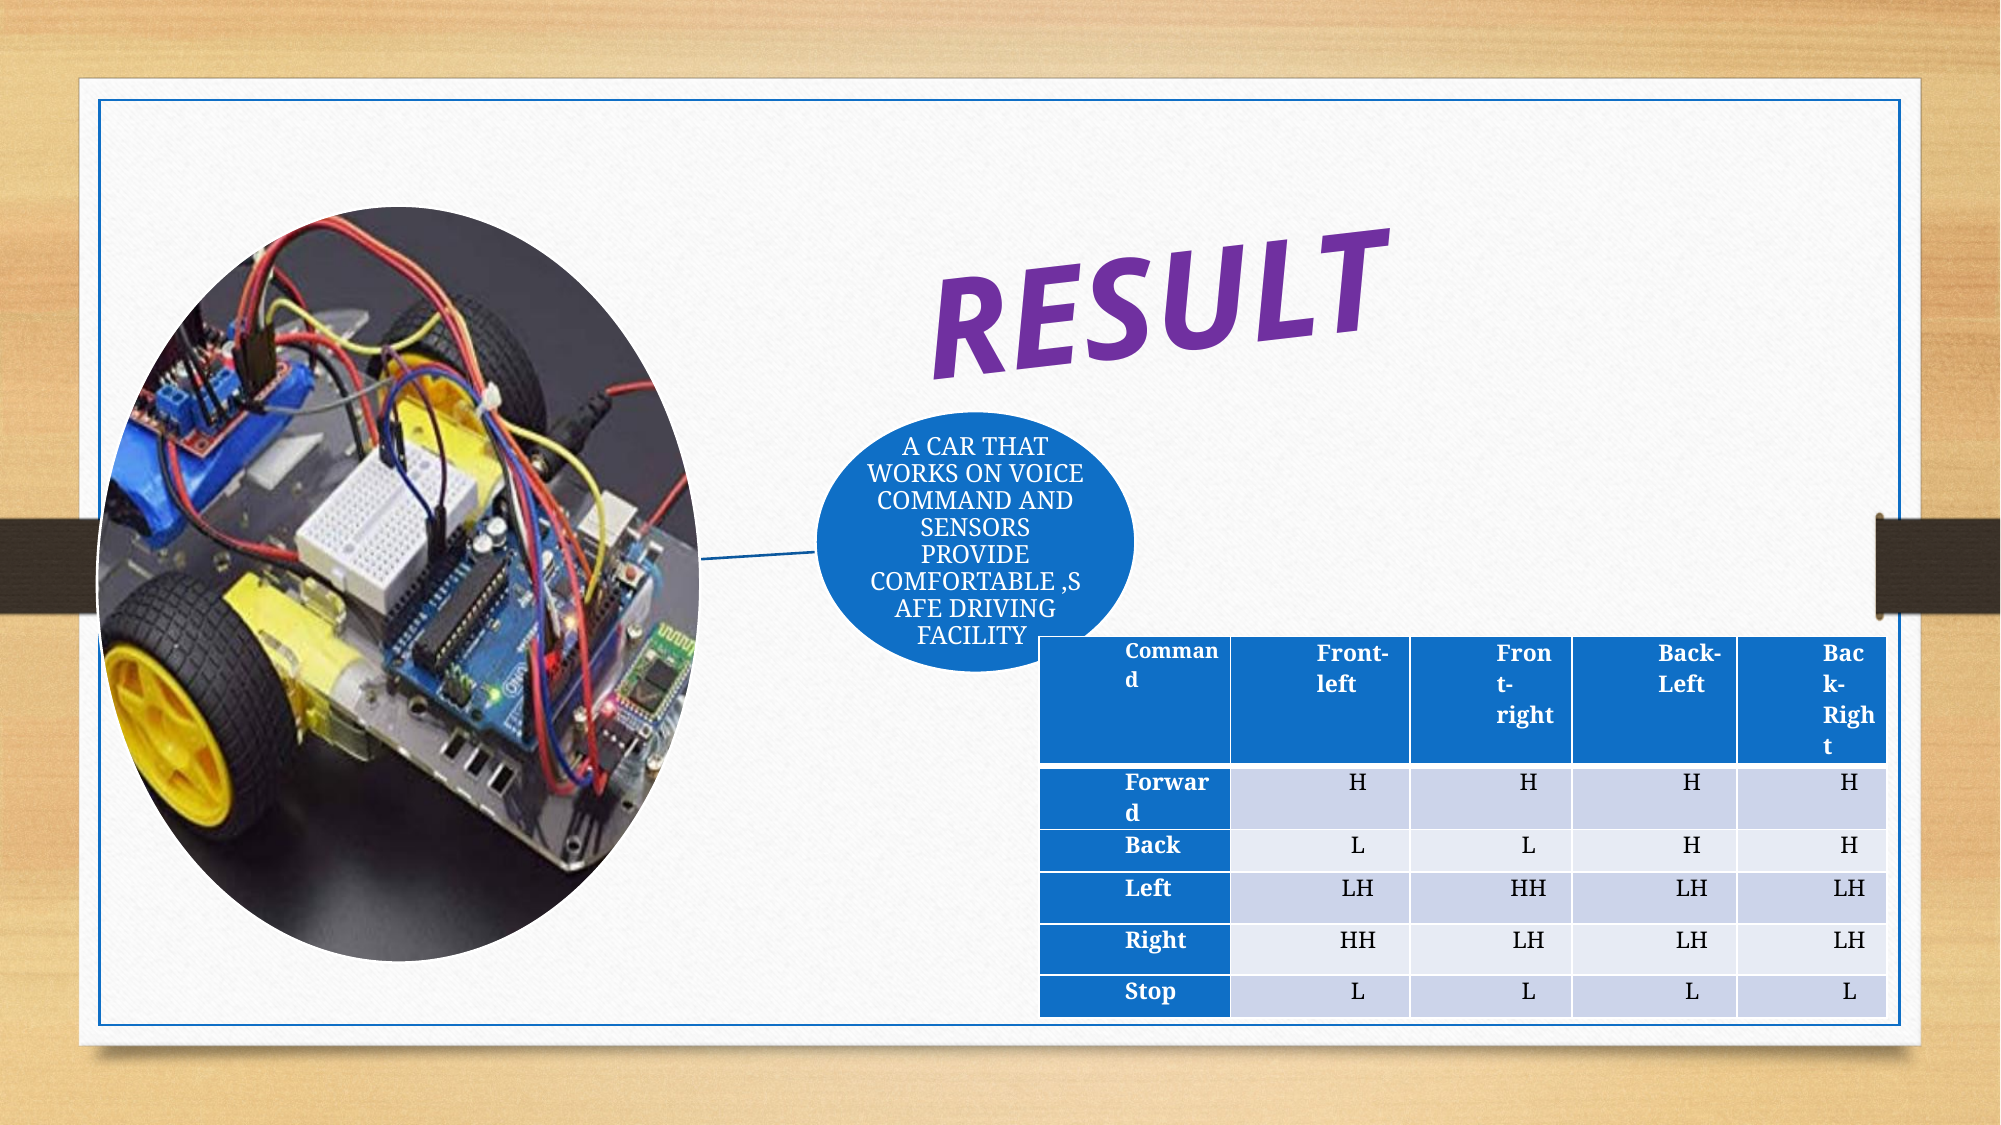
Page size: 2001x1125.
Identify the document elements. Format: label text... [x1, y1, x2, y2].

table_cell HH [1411, 873, 1571, 923]
table_cell Stop [1040, 976, 1230, 1017]
title RESULT [970, 90, 1878, 415]
table_cell H [1738, 769, 1886, 829]
table_header Front-right [1411, 637, 1571, 763]
table_cell H [1738, 830, 1886, 871]
table_cell H [1411, 769, 1571, 829]
table_cell LH [1573, 873, 1736, 923]
table_cell LH [1738, 925, 1886, 974]
table_cell H [1573, 769, 1736, 829]
table_cell H [1573, 830, 1736, 871]
table_cell L [1411, 976, 1571, 1017]
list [165, 193, 1275, 963]
picture [0, 0, 2001, 1125]
table_cell HH [1231, 925, 1409, 974]
table_cell Right [1040, 963, 1230, 974]
table_header Front-left [1275, 637, 1409, 763]
table_cell H [1275, 769, 1409, 829]
table_cell L [1275, 830, 1409, 871]
table_header Back-Left [1573, 637, 1736, 763]
table_cell LH [1573, 925, 1736, 974]
table_cell LH [1411, 925, 1571, 974]
table_cell L [1231, 976, 1409, 1017]
table_cell LH [1738, 873, 1886, 923]
table_cell L [1573, 976, 1736, 1017]
table_cell LH [1275, 873, 1409, 923]
table_header Back-Right [1738, 637, 1886, 763]
table_cell L [1411, 830, 1571, 871]
table_cell L [1738, 976, 1886, 1017]
